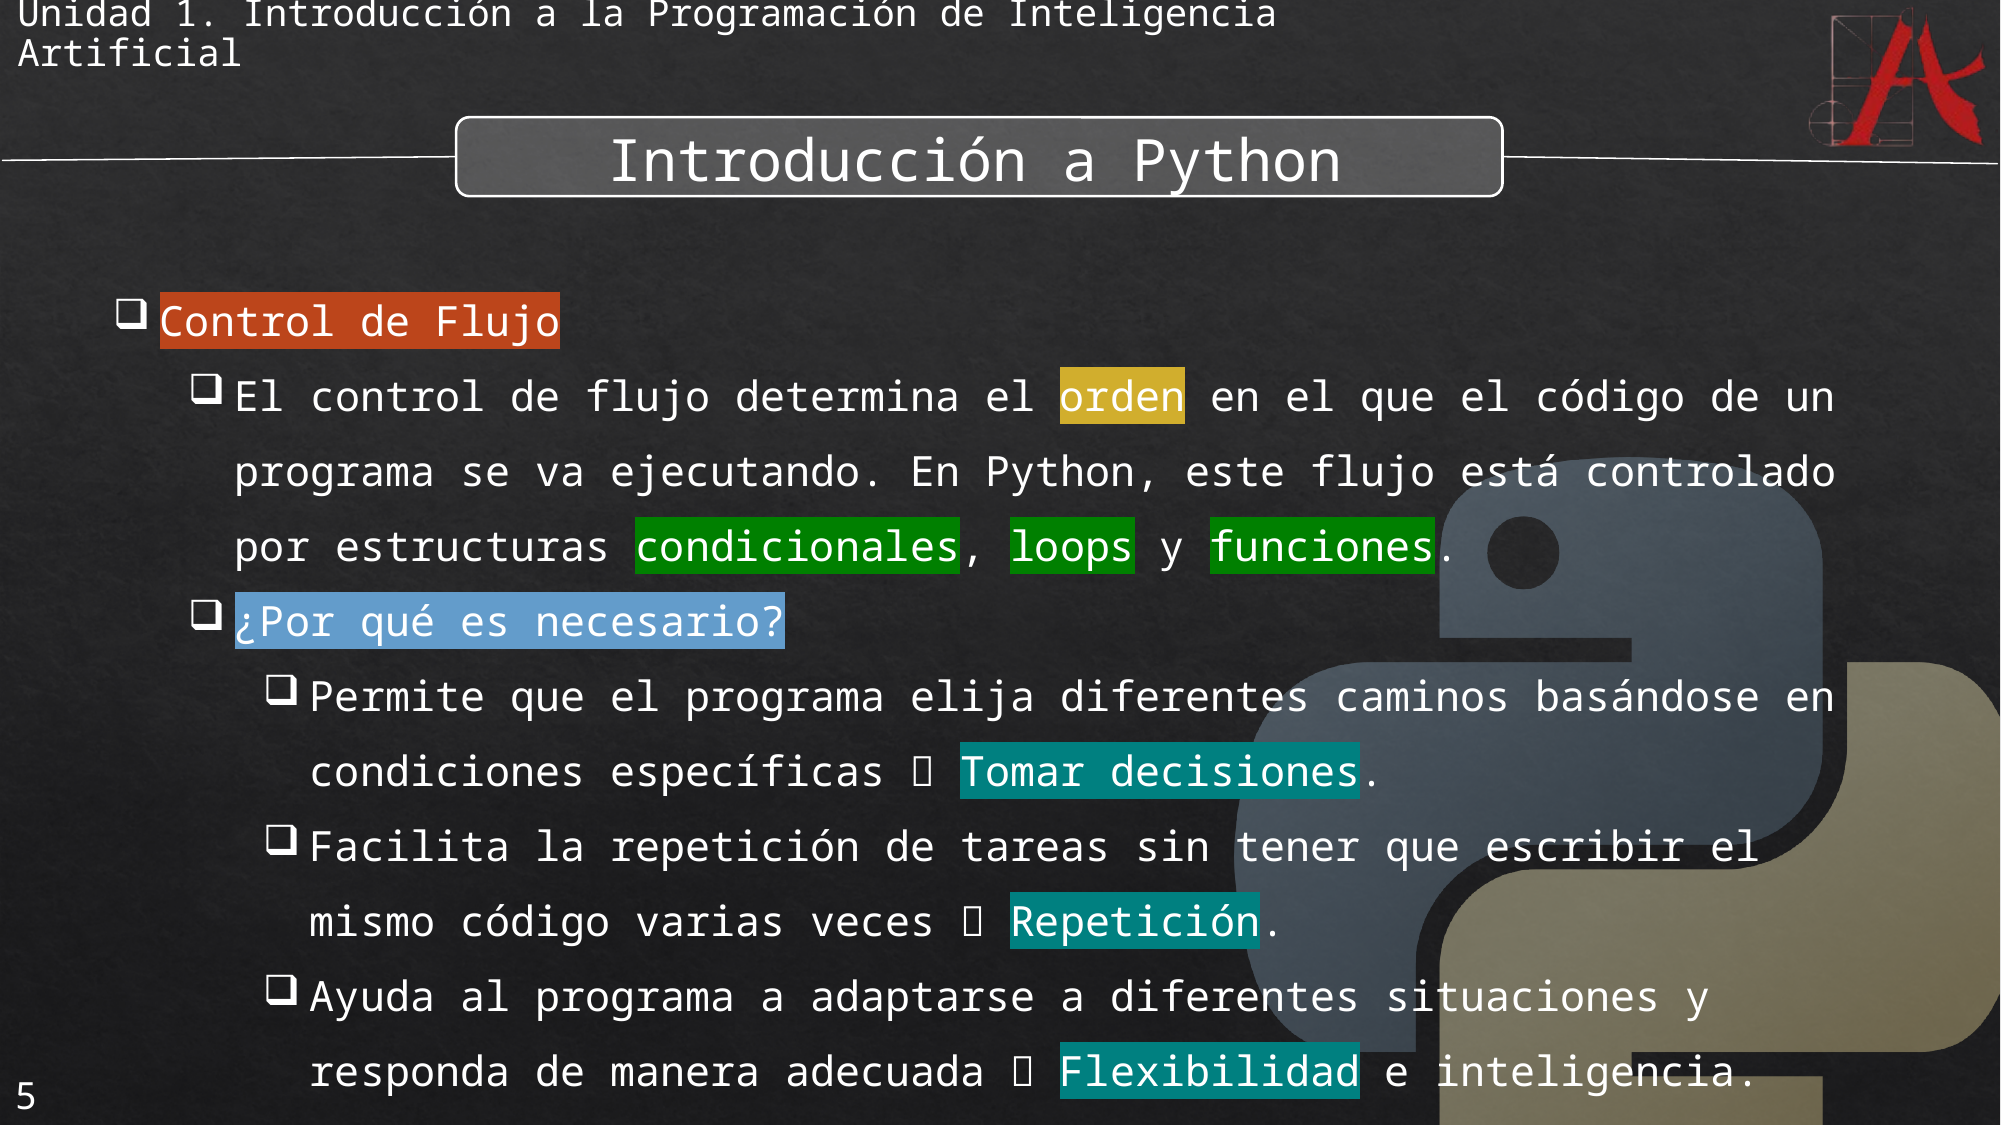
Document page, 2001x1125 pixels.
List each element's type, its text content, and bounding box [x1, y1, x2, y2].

text_box Introducción a Python [592, 115, 1544, 201]
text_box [1502, 156, 1998, 164]
text_box Control de Flujo El control de flujo determina el orden en el que el código de un programa se va ejecutando. En Python, este flujo está controlado por estructuras condicionales, loops y funciones. ¿Por qué es necesario? Permite que el programa elija diferentes caminos basándose en condiciones específicas  Tomar decisiones. Facilita la repetición de tareas sin tener que escribir el mismo código varias veces  Repetición. Ayuda al programa a adaptarse a diferentes situaciones y responda de manera adecuada  Flexibilidad e inteligencia. [98, 262, 1902, 1125]
picture [1233, 457, 2000, 1125]
text_box Unidad 1. Introducción a la Programación de Inteligencia Artificial [2, 29, 1503, 83]
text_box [2, 156, 457, 161]
text_box 5 [0, 1064, 1156, 1125]
picture [1803, 3, 1998, 156]
text_box [454, 115, 592, 198]
